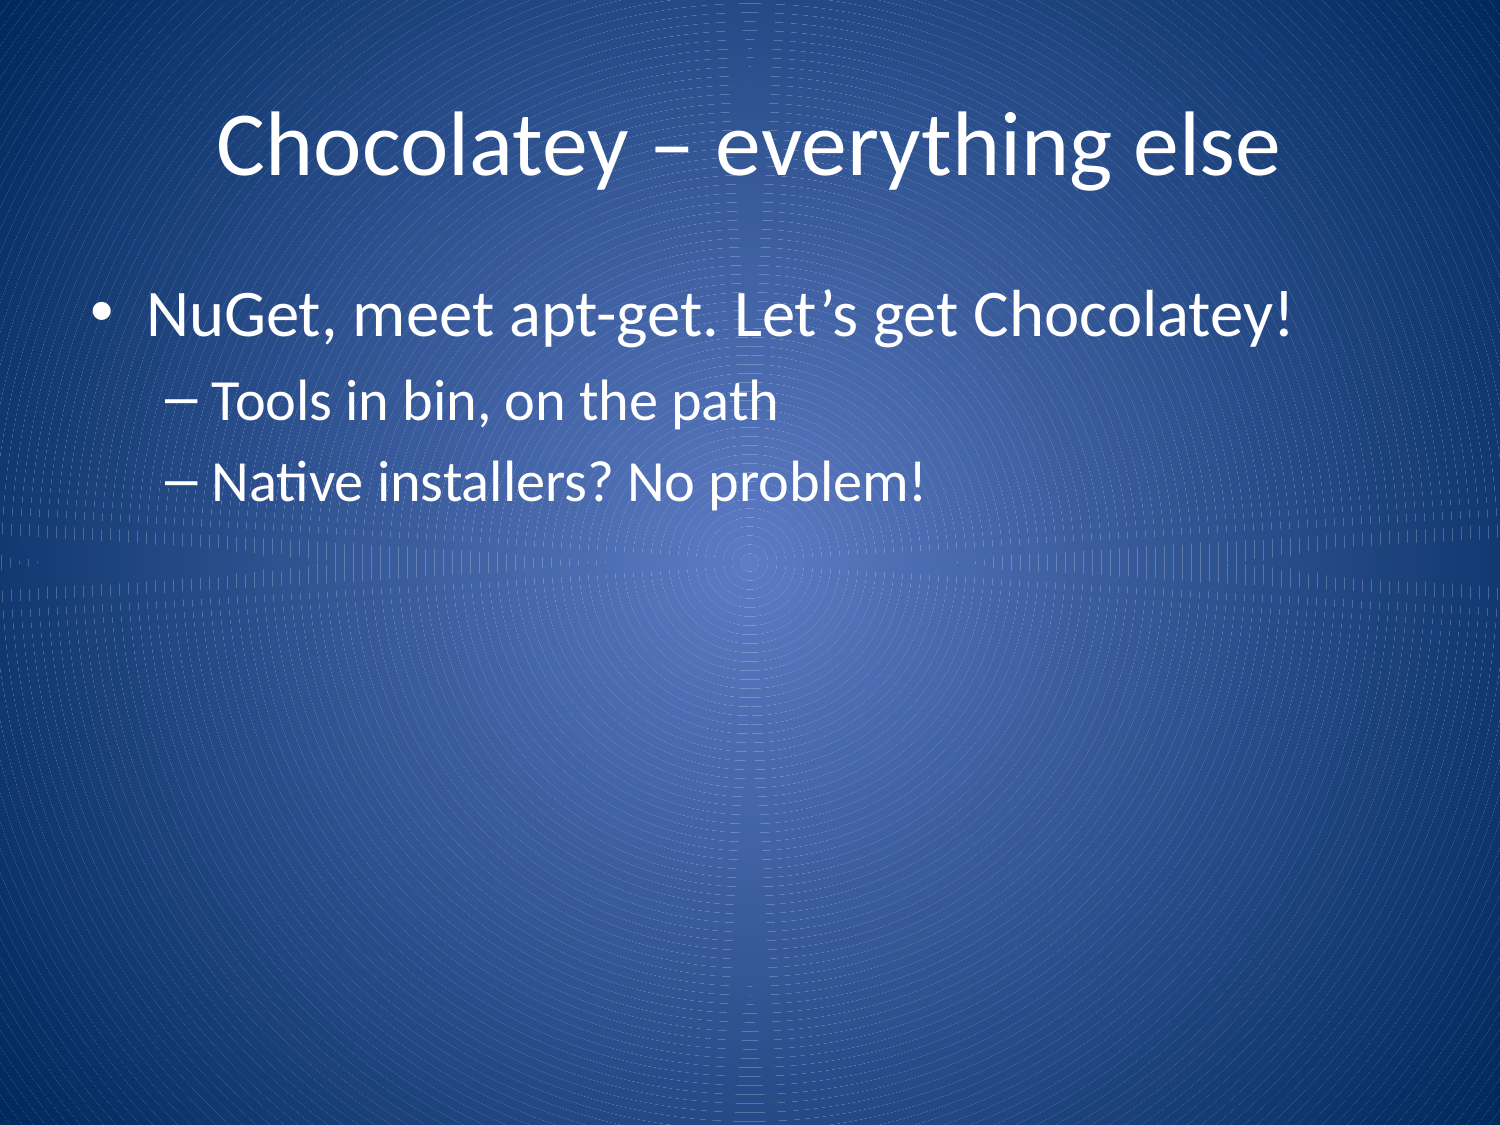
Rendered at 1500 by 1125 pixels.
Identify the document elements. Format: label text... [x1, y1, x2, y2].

title Chocolatey – everything else [75, 45, 1425, 233]
list NuGet, meet apt-get. Let’s get Chocolatey! Tools in bin, on the path Native installers? No problem! [75, 262, 1425, 1005]
